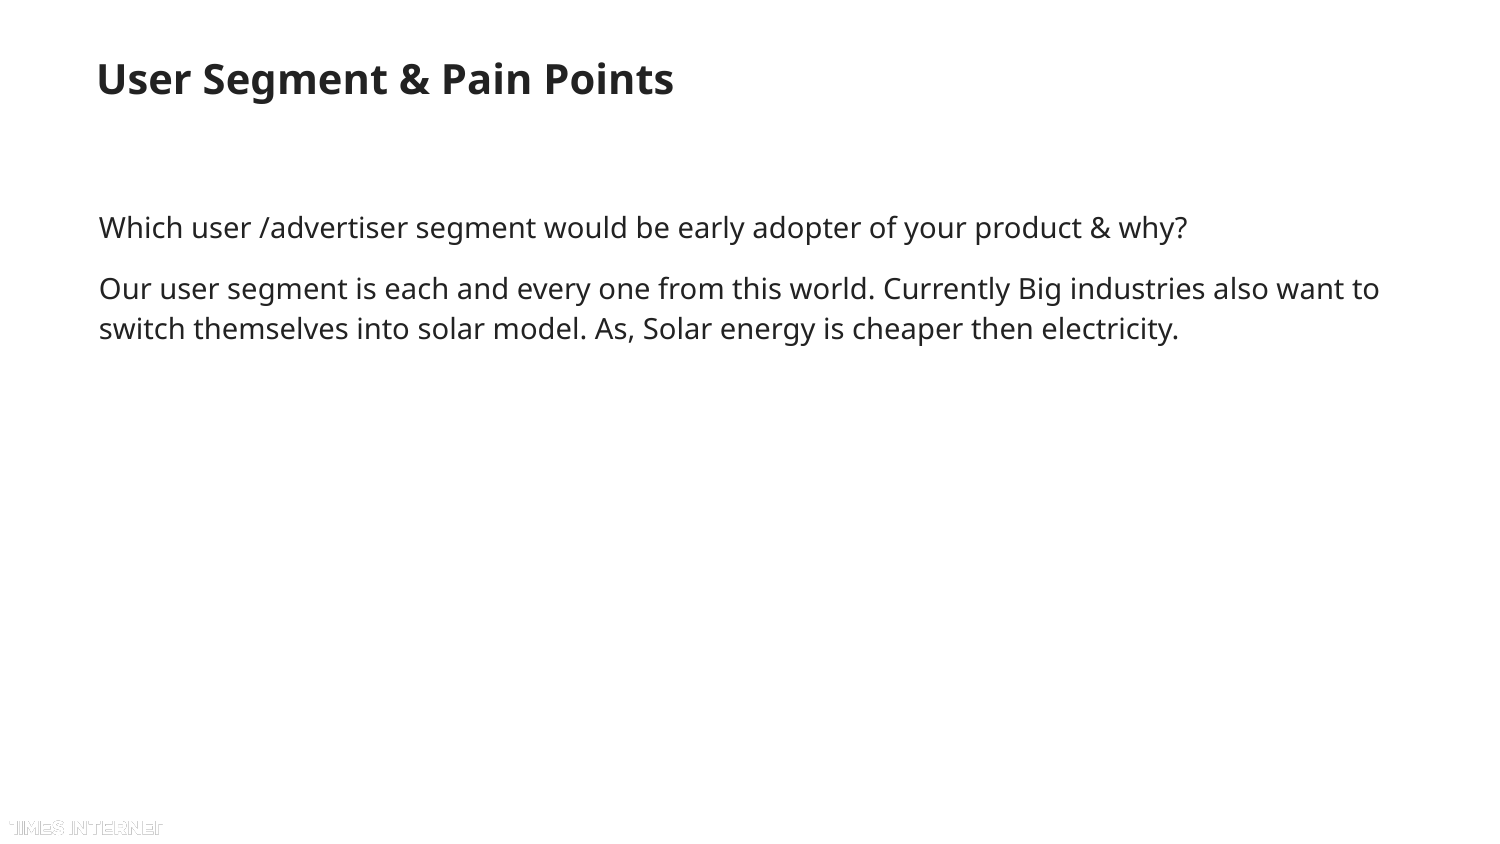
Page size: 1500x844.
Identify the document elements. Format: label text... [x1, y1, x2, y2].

title User Segment & Pain Points [81, 37, 1440, 133]
picture [8, 818, 164, 837]
text_box Which user /advertiser segment would be early adopter of your product & why? Our user segment is each and every one from this world. Currently Big industries also want to switch themselves into solar model. As, Solar energy is cheaper then electricity. [84, 188, 1436, 749]
